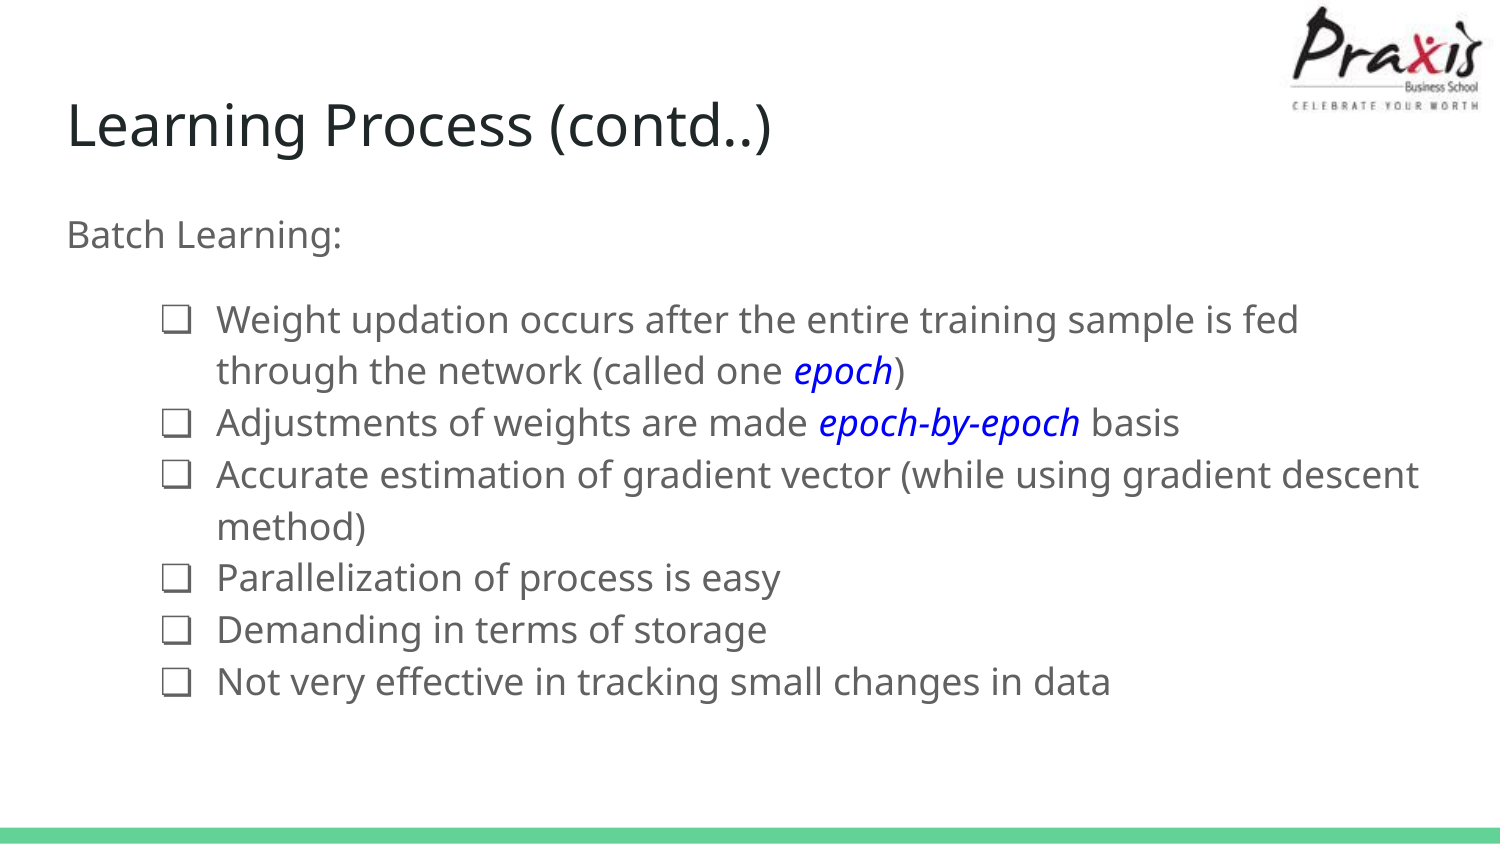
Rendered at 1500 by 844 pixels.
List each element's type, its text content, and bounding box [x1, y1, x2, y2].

picture [1274, 0, 1500, 118]
title Learning Process (contd..) [51, 72, 1449, 167]
list Batch Learning: Weight updation occurs after the entire training sample is fed through the network (called one epoch) Adjustments of weights are made epoch-by-epoch basis Accurate estimation of gradient vector (while using gradient descent method) Parallelization of process is easy Demanding in terms of storage Not very effective in tracking small changes in data [51, 189, 1449, 750]
